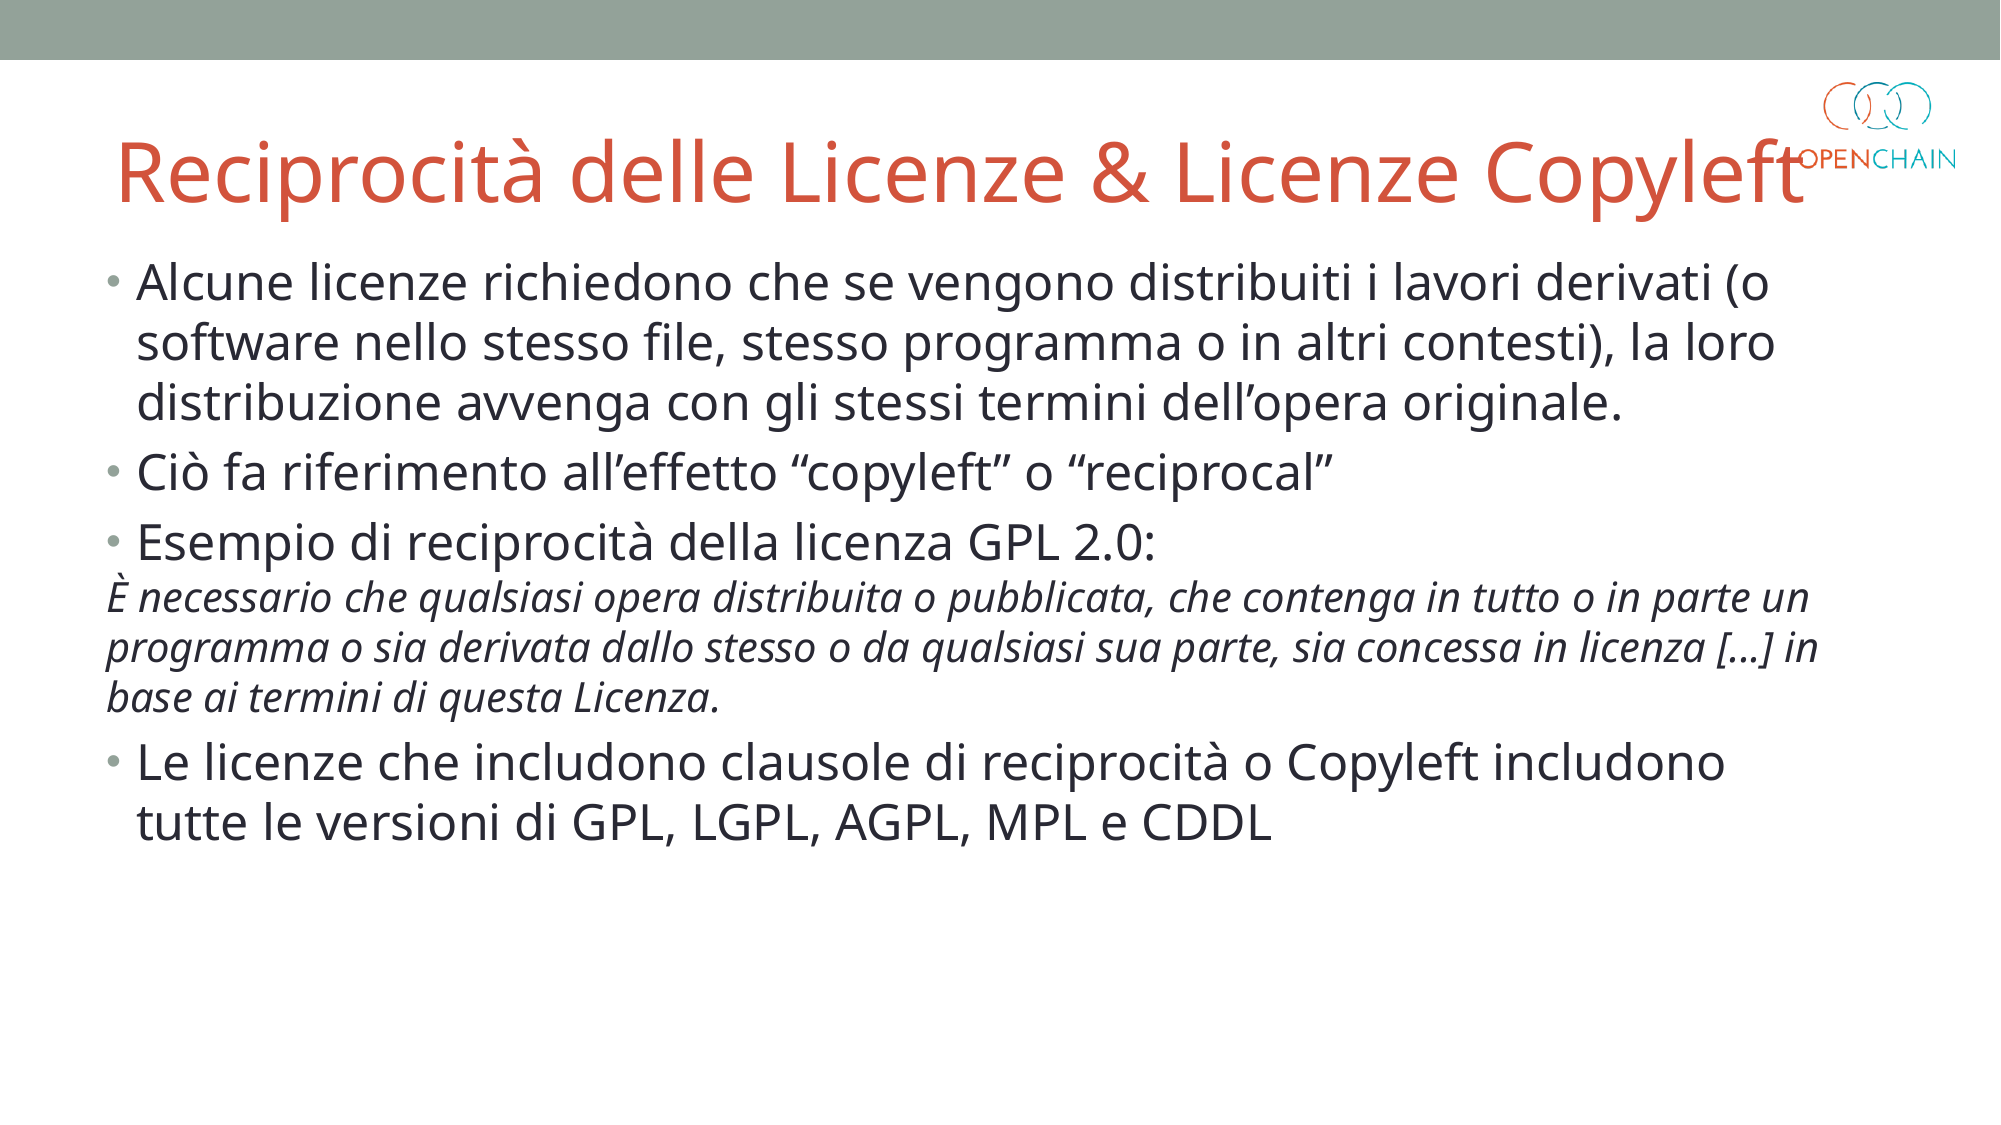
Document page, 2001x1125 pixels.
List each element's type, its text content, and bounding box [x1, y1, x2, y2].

text_box Reciprocità delle Licenze & Licenze Copyleft [99, 87, 1900, 250]
picture [1798, 82, 1955, 169]
text_box Alcune licenze richiedono che se vengono distribuiti i lavori derivati (o software nello stesso file, stesso programma o in altri contesti), la loro distribuzione avvenga con gli stessi termini dell’opera originale. Ciò fa riferimento all’effetto “copyleft” o “reciprocal” Esempio di reciprocità della licenza GPL 2.0: È necessario che qualsiasi opera distribuita o pubblicata, che contenga in tutto o in parte un programma o sia derivata dallo stesso o da qualsiasi sua parte, sia concessa in licenza [...] in base ai termini di questa Licenza. Le licenze che includono clausole di reciprocità o Copyleft includono tutte le versioni di GPL, LGPL, AGPL, MPL e CDDL [91, 243, 1863, 1093]
